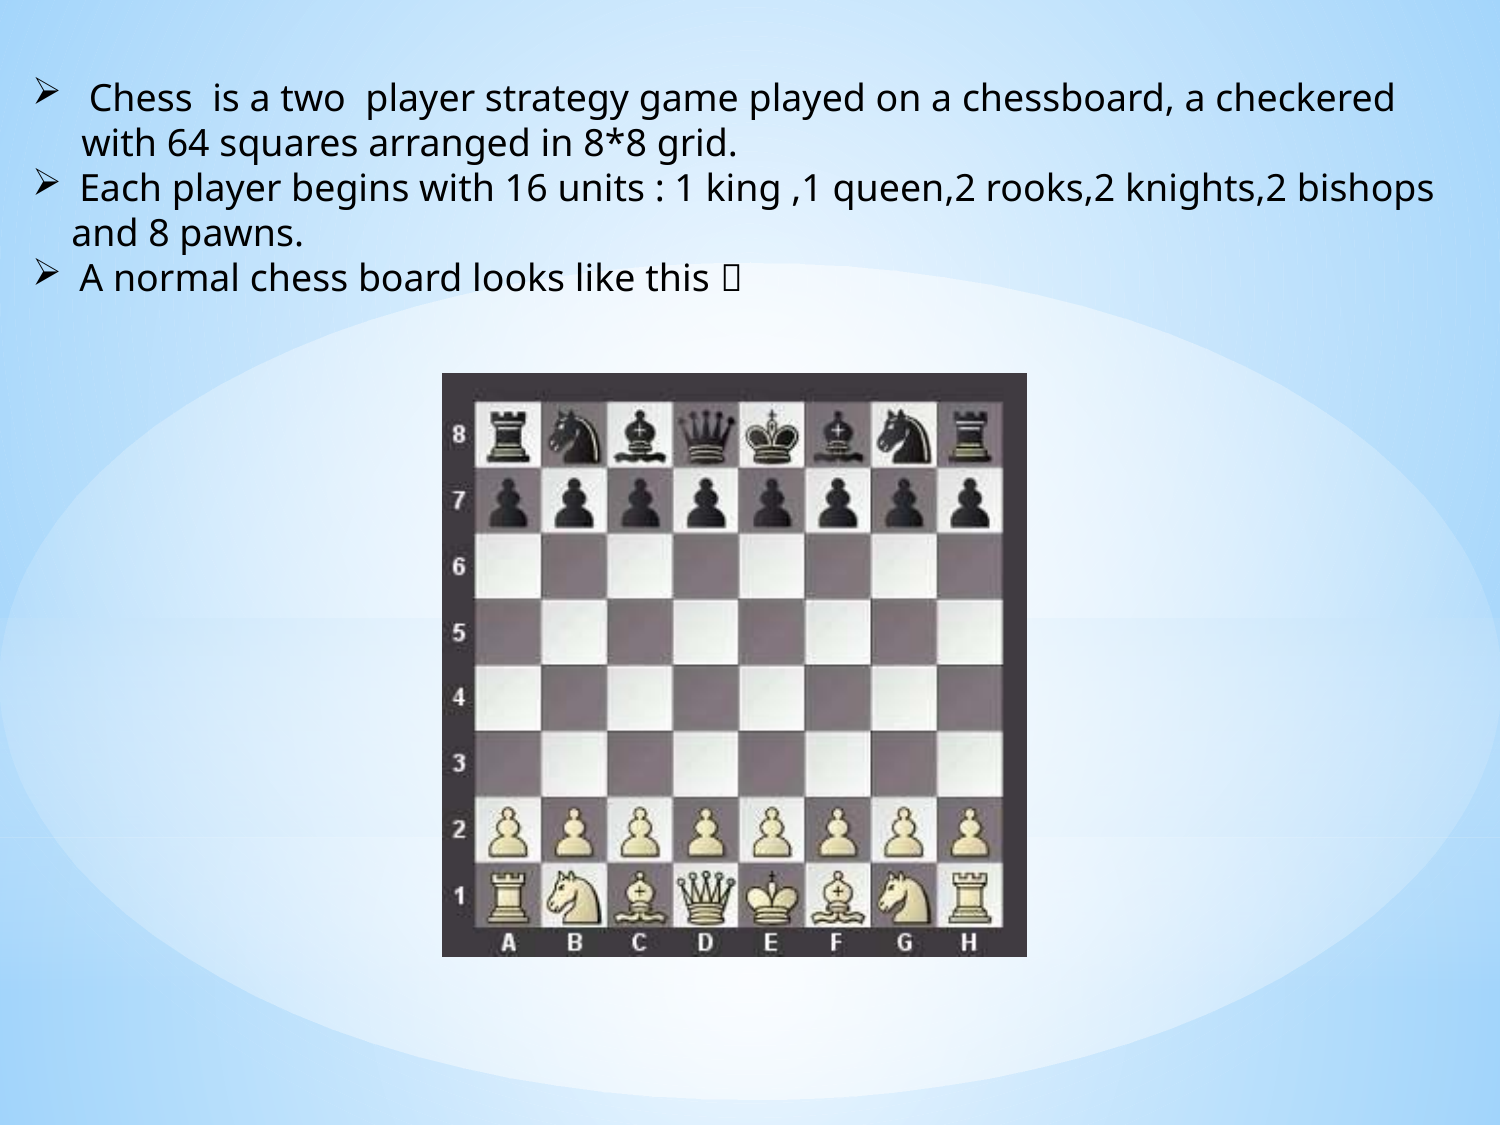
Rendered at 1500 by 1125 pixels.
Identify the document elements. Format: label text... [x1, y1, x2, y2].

picture [442, 373, 1027, 958]
text_box Chess is a two player strategy game played on a chessboard, a checkered with 64 squares arranged in 8*8 grid. Each player begins with 16 units : 1 king ,1 queen,2 rooks,2 knights,2 bishops and 8 pawns. A normal chess board looks like this  [17, 66, 1451, 307]
